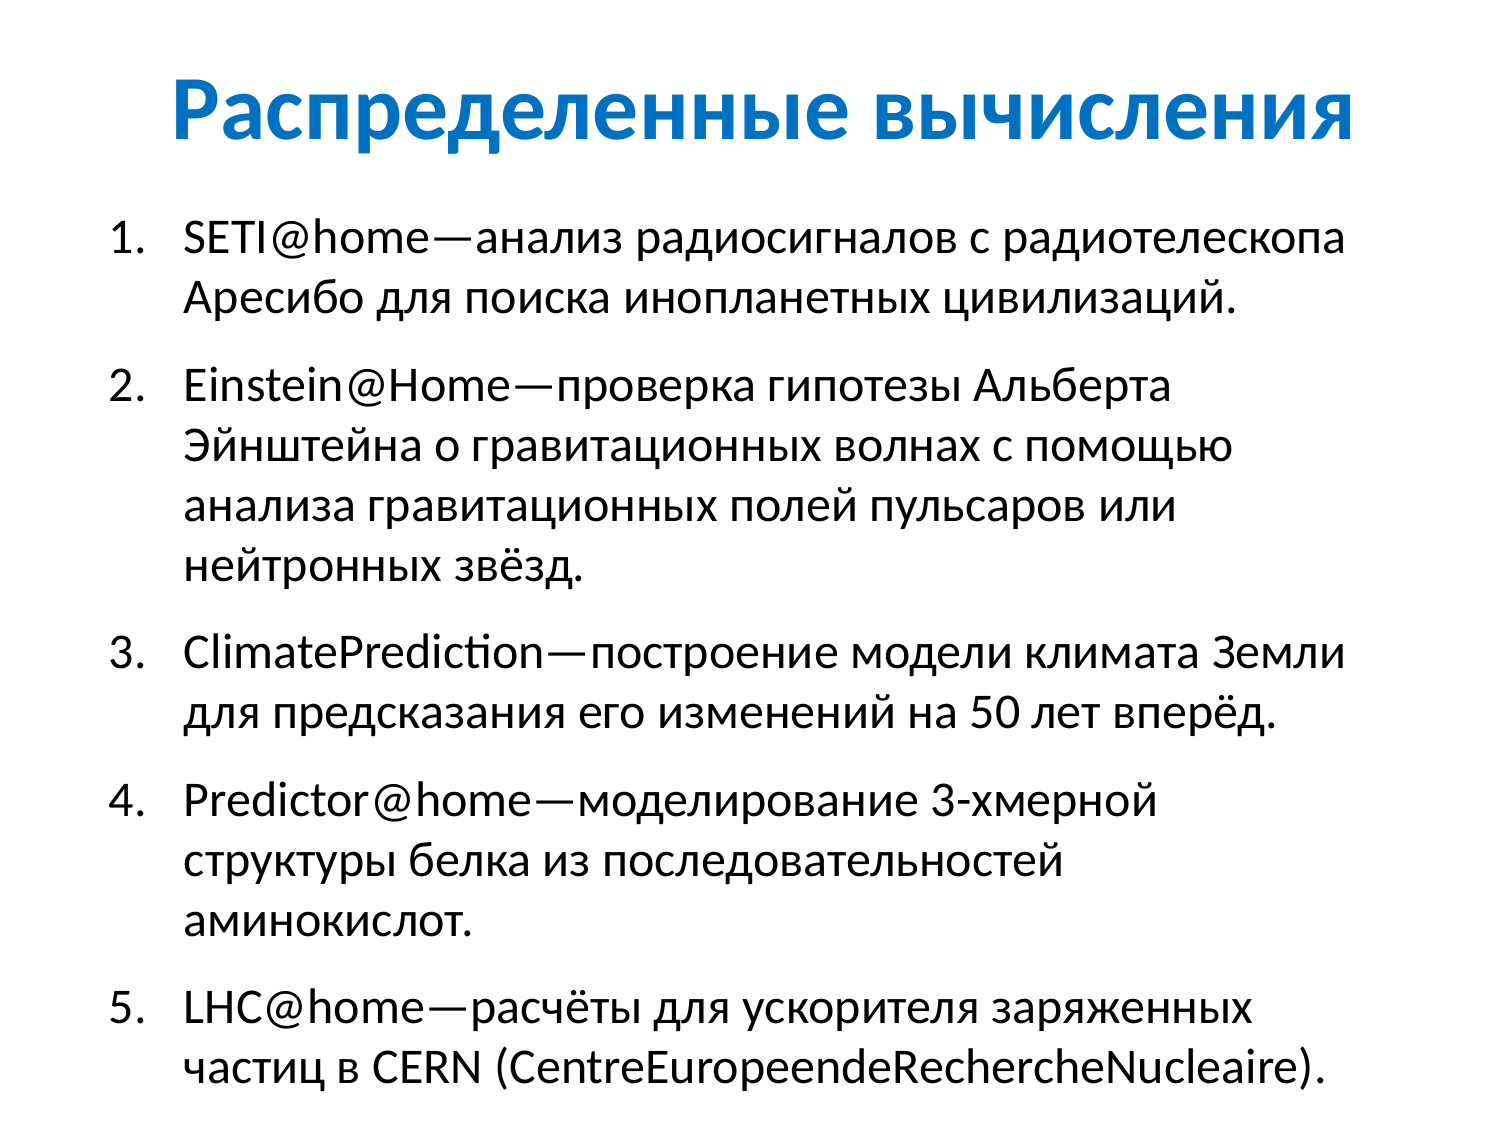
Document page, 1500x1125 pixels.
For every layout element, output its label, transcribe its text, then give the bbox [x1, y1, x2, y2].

title Распределенные вычисления [90, 8, 1440, 197]
text_box SETI@home—анализ радиосигналов с радиотелескопа Аресибо для поиска инопланетных цивилизаций. Einstein@Home—проверка гипотезы Альберта Эйнштейна о гравитационных волнах с помощью анализа гравитационных полей пульсаров или нейтронных звёзд. ClimatePrediction—построение модели климата Земли для предсказания его изменений на 50 лет вперёд. Predictor@home—моделирование 3-хмерной структуры белка из последовательностей аминокислот. LHC@home—расчёты для ускорителя заряженных частиц в CERN (CentreEuropeendeRechercheNucleaire). [94, 196, 1370, 1101]
